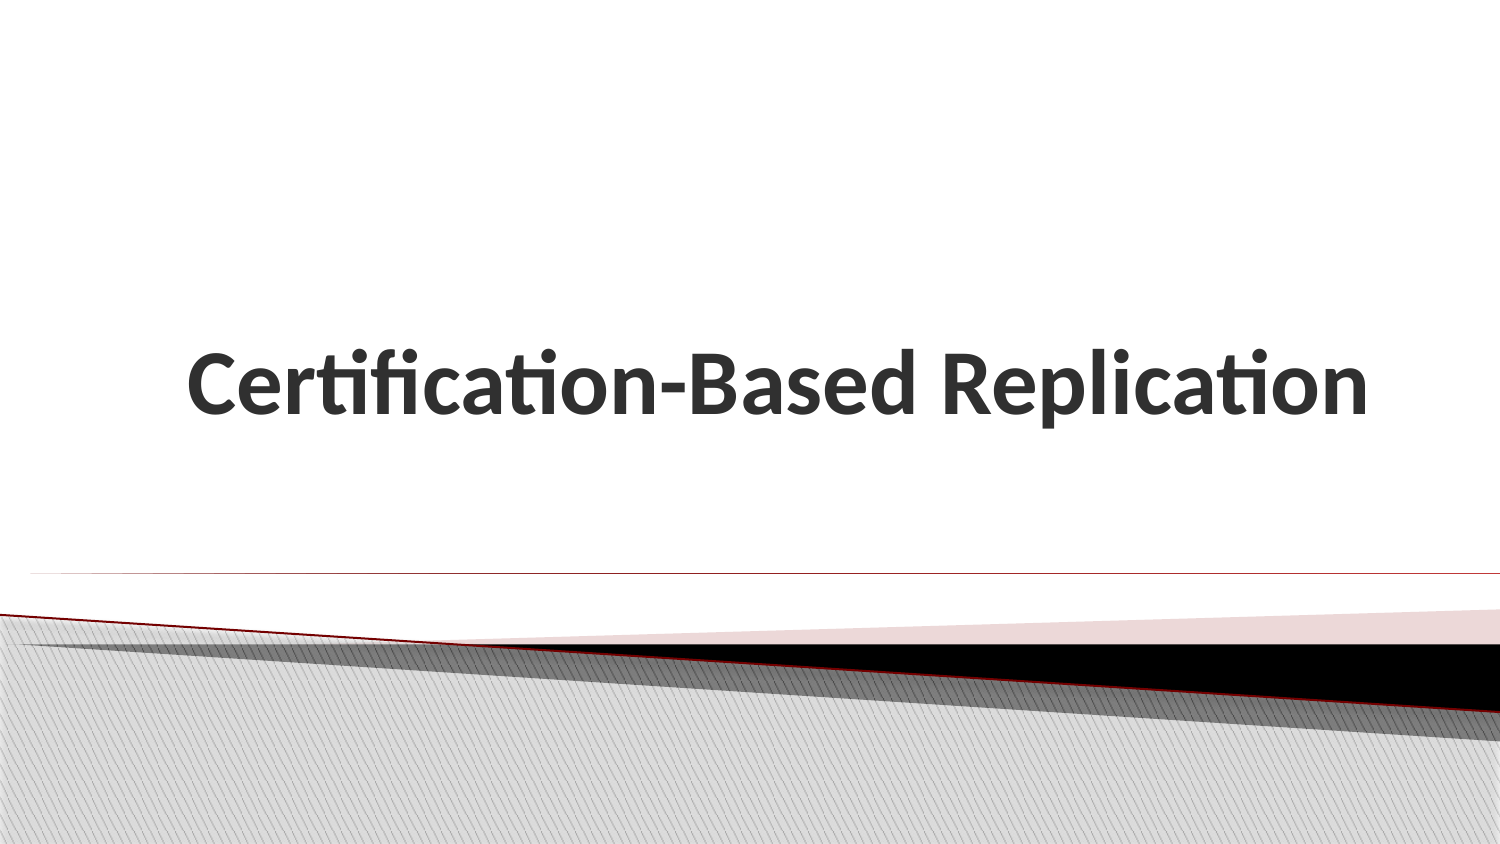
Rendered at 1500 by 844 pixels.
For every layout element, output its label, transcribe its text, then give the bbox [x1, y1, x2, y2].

title Certification-Based Replication [112, 215, 1388, 441]
picture [5, 644, 1500, 742]
